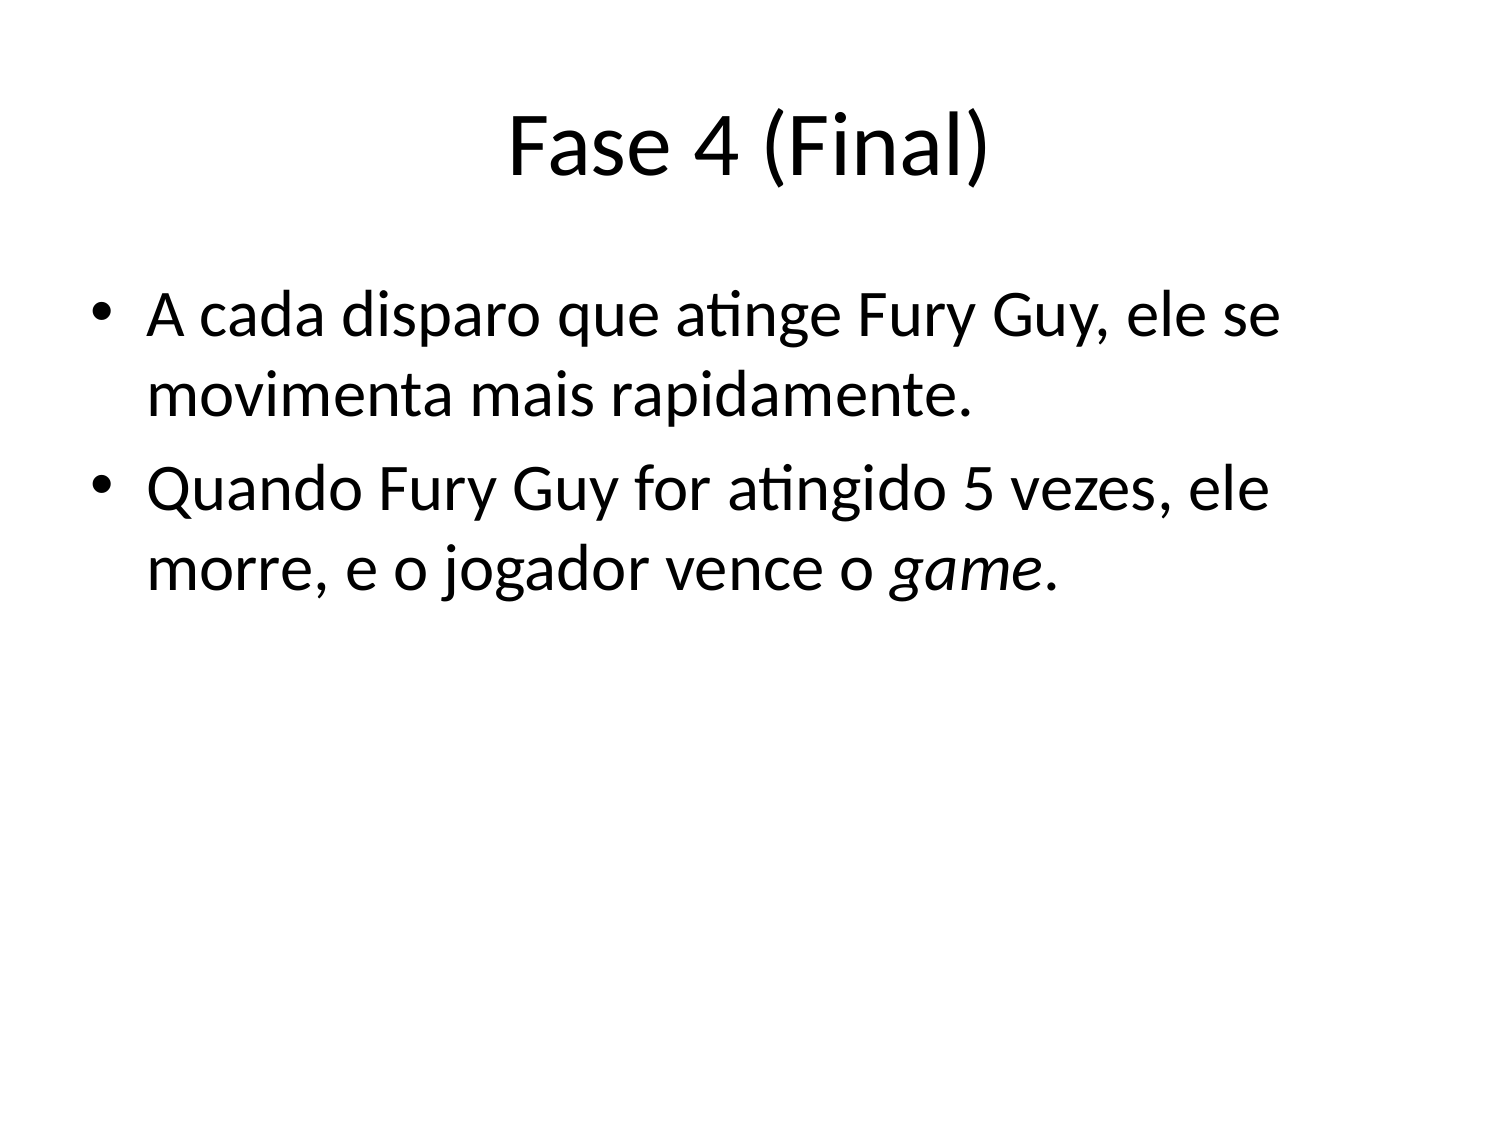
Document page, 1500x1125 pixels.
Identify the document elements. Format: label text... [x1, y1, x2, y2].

list A cada disparo que atinge Fury Guy, ele se movimenta mais rapidamente. Quando Fury Guy for atingido 5 vezes, ele morre, e o jogador vence o game. [75, 262, 1425, 1005]
title Fase 4 (Final) [75, 45, 1425, 233]
